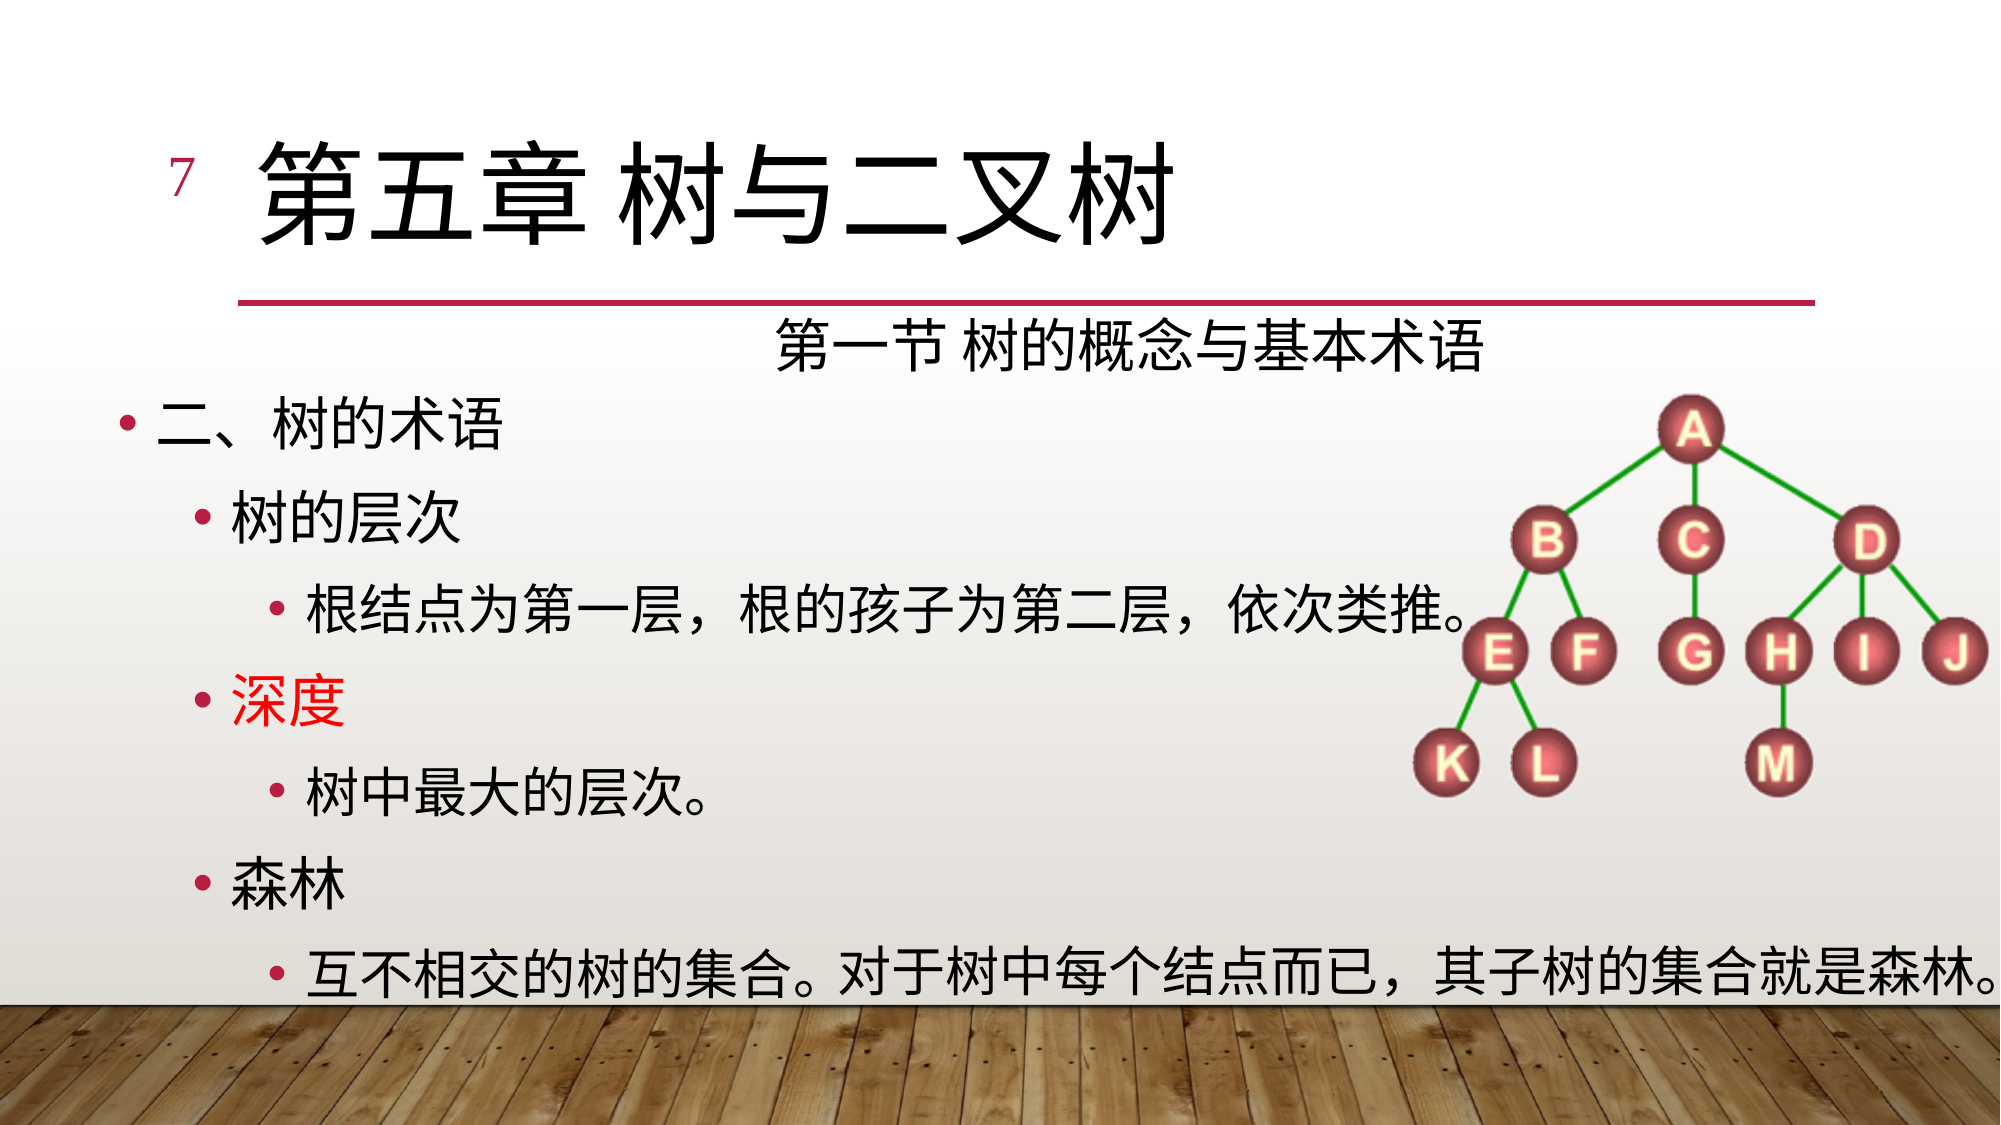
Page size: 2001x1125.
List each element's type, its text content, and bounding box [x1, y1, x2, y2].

text_box 第一节 树的概念与基本术语 [758, 301, 1666, 387]
title 第五章 树与二叉树 [238, 131, 1814, 305]
picture [0, 1005, 2000, 1125]
text_box 对于树中每个结点而已，其子树的集合就是森林。 [822, 930, 2000, 1011]
slide_number 7 [78, 131, 212, 214]
list 二、树的术语 树的层次 根结点为第一层，根的孩子为第二层，依次类推。 深度 树中最大的层次。 森林 互不相交的树的集合。 [102, 366, 1903, 1067]
picture [1409, 387, 2000, 811]
